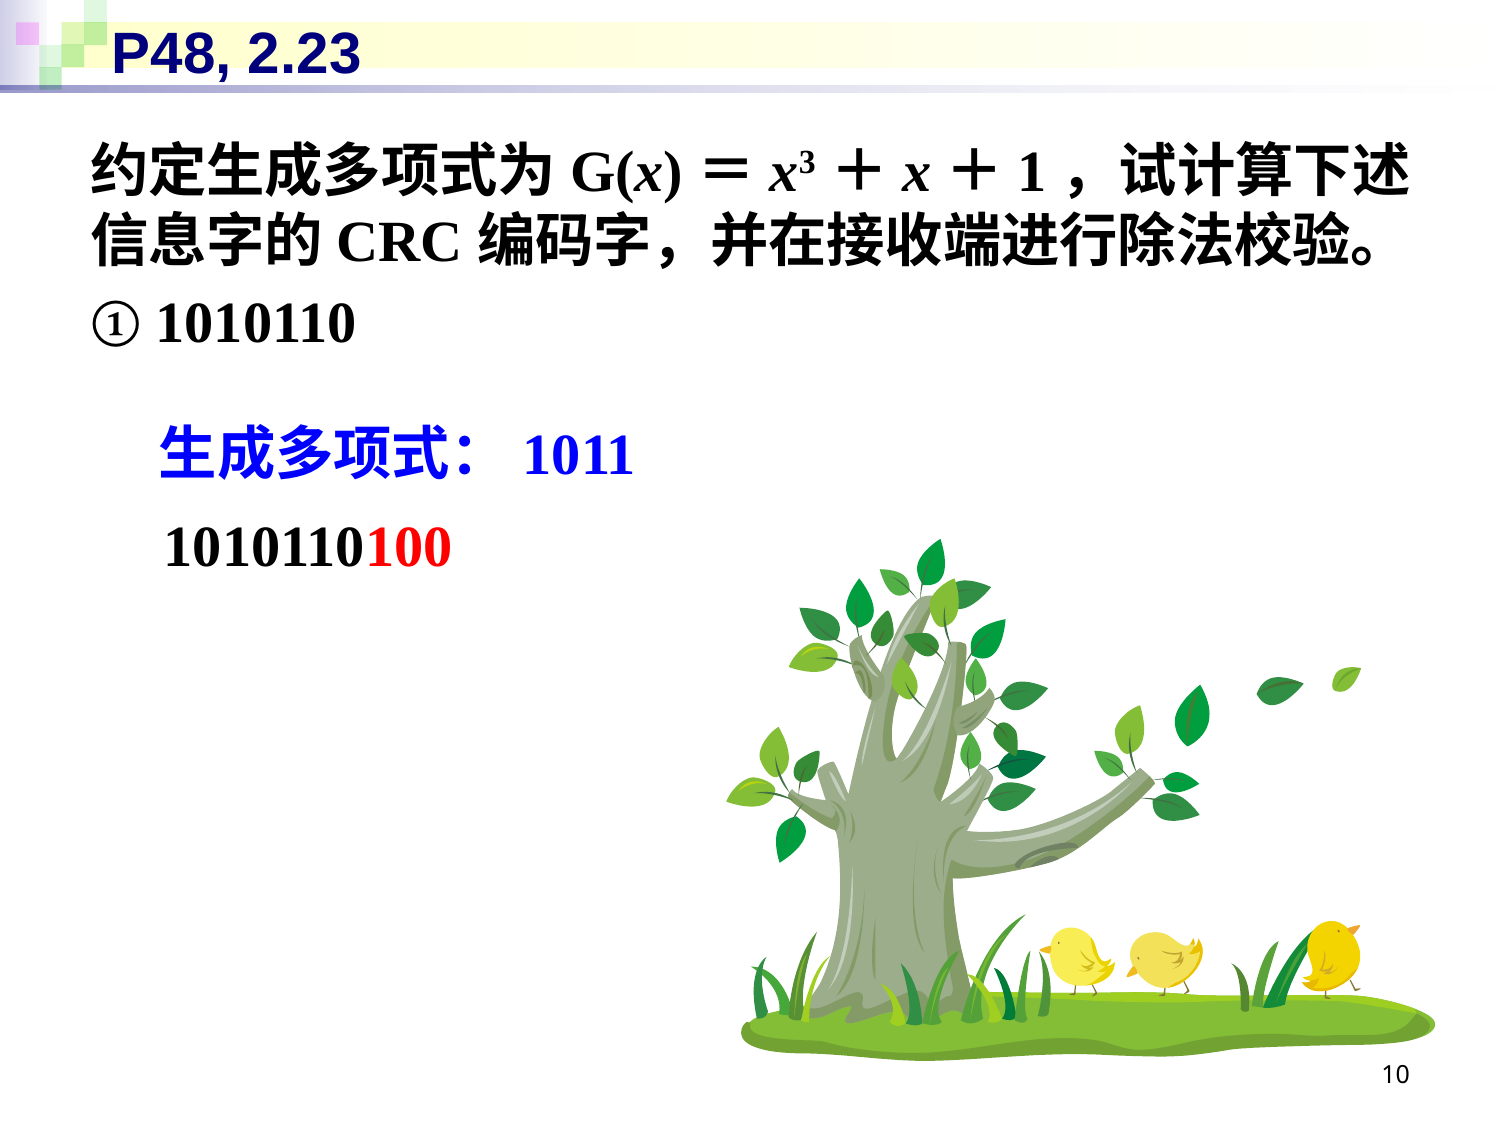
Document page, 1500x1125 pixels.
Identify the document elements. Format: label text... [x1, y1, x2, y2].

title P48, 2.23 [96, 7, 1447, 94]
text_box 1010110100 [148, 500, 468, 586]
slide_number 10 [1074, 1070, 1426, 1101]
list 约定生成多项式为G(x)＝x3＋x＋1，试计算下述信息字的CRC编码字，并在接收端进行除法校验。 ① 1010110 [75, 125, 1459, 1024]
text_box 生成多项式：1011 [144, 408, 651, 494]
picture [726, 538, 1436, 1062]
